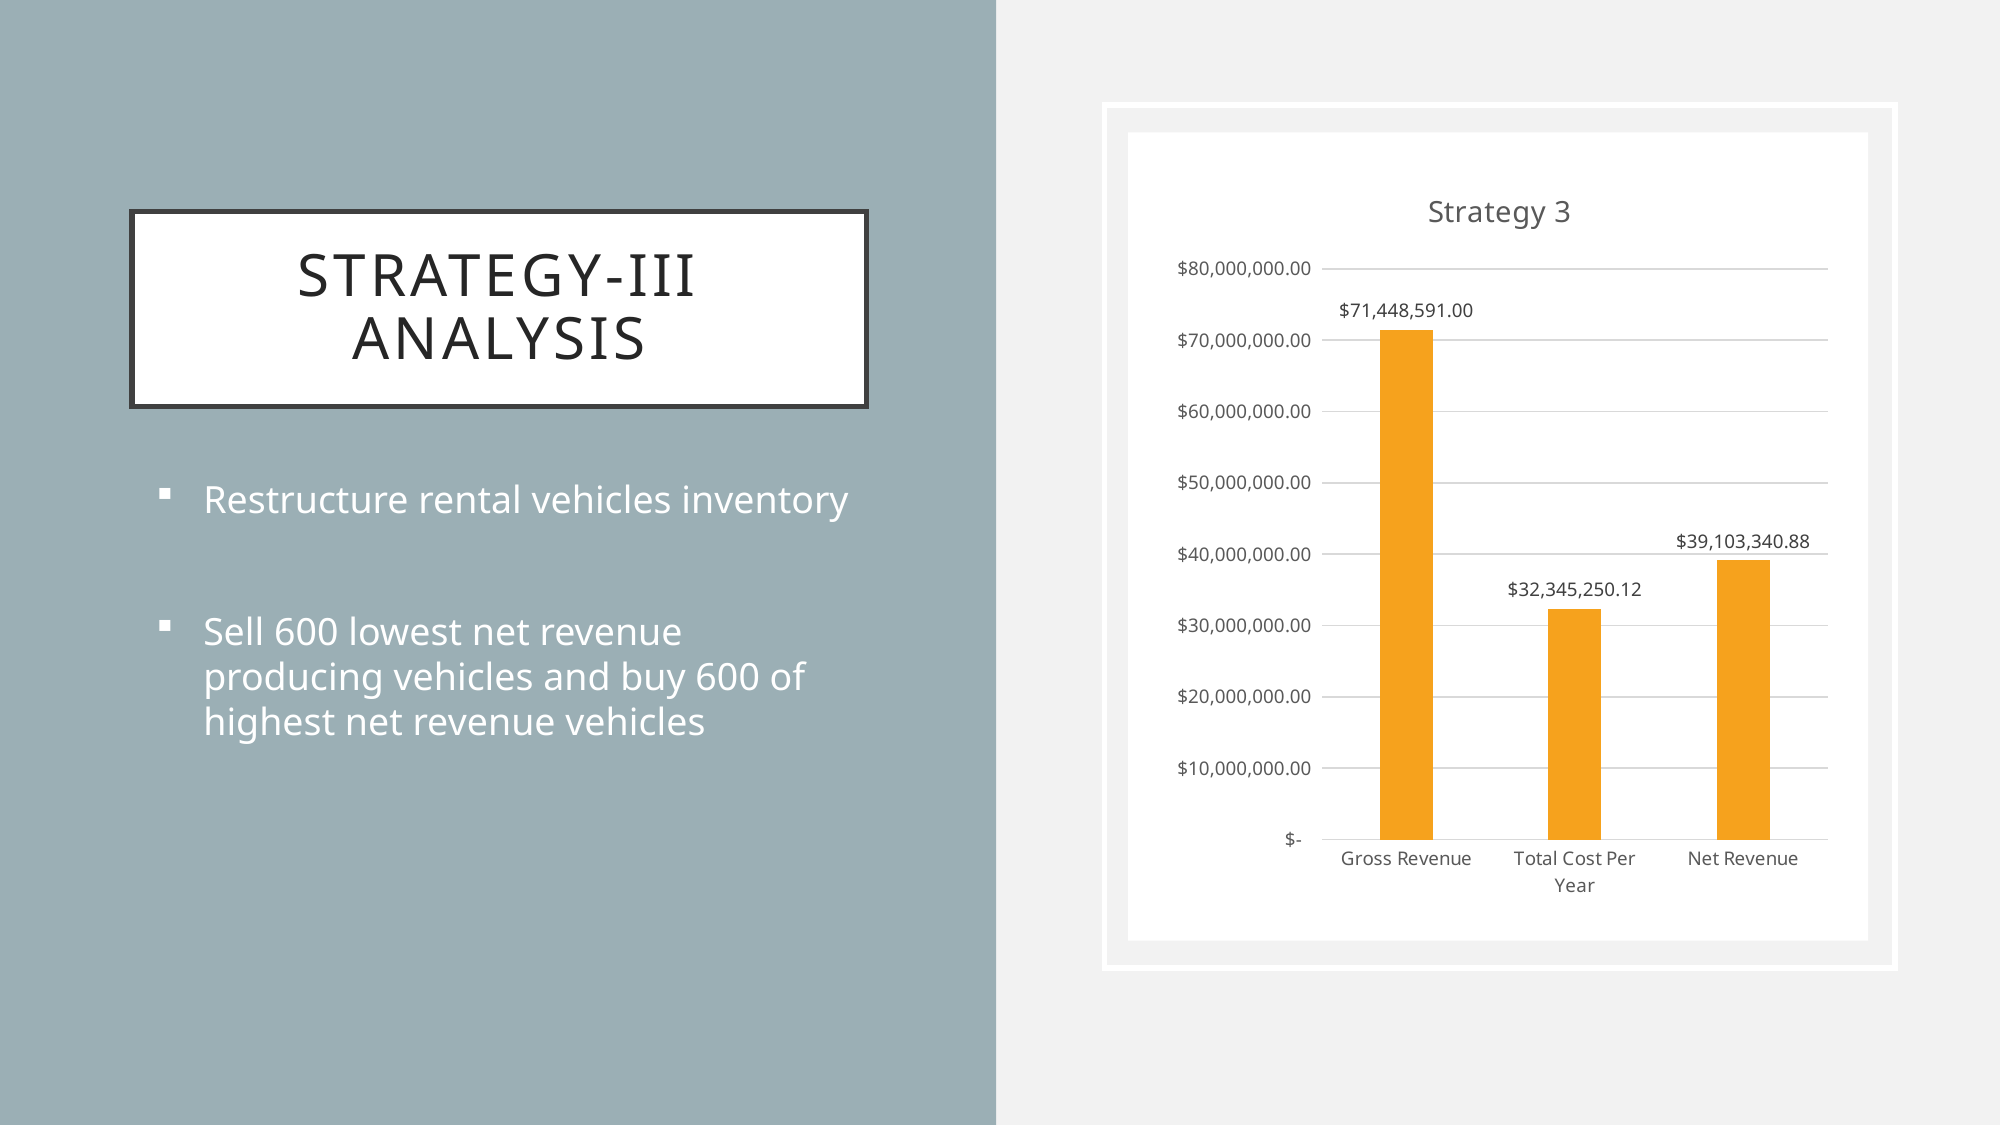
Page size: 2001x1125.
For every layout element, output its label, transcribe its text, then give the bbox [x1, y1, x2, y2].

text_box [0, 0, 997, 1125]
title Strategy-III Analysis [129, 209, 869, 409]
text_box [1127, 131, 1869, 942]
chart [1158, 159, 1842, 914]
text_box Restructure rental vehicles inventory Sell 600 lowest net revenue producing vehicles and buy 600 of highest net revenue vehicles [131, 468, 867, 968]
text_box [1103, 104, 1896, 969]
